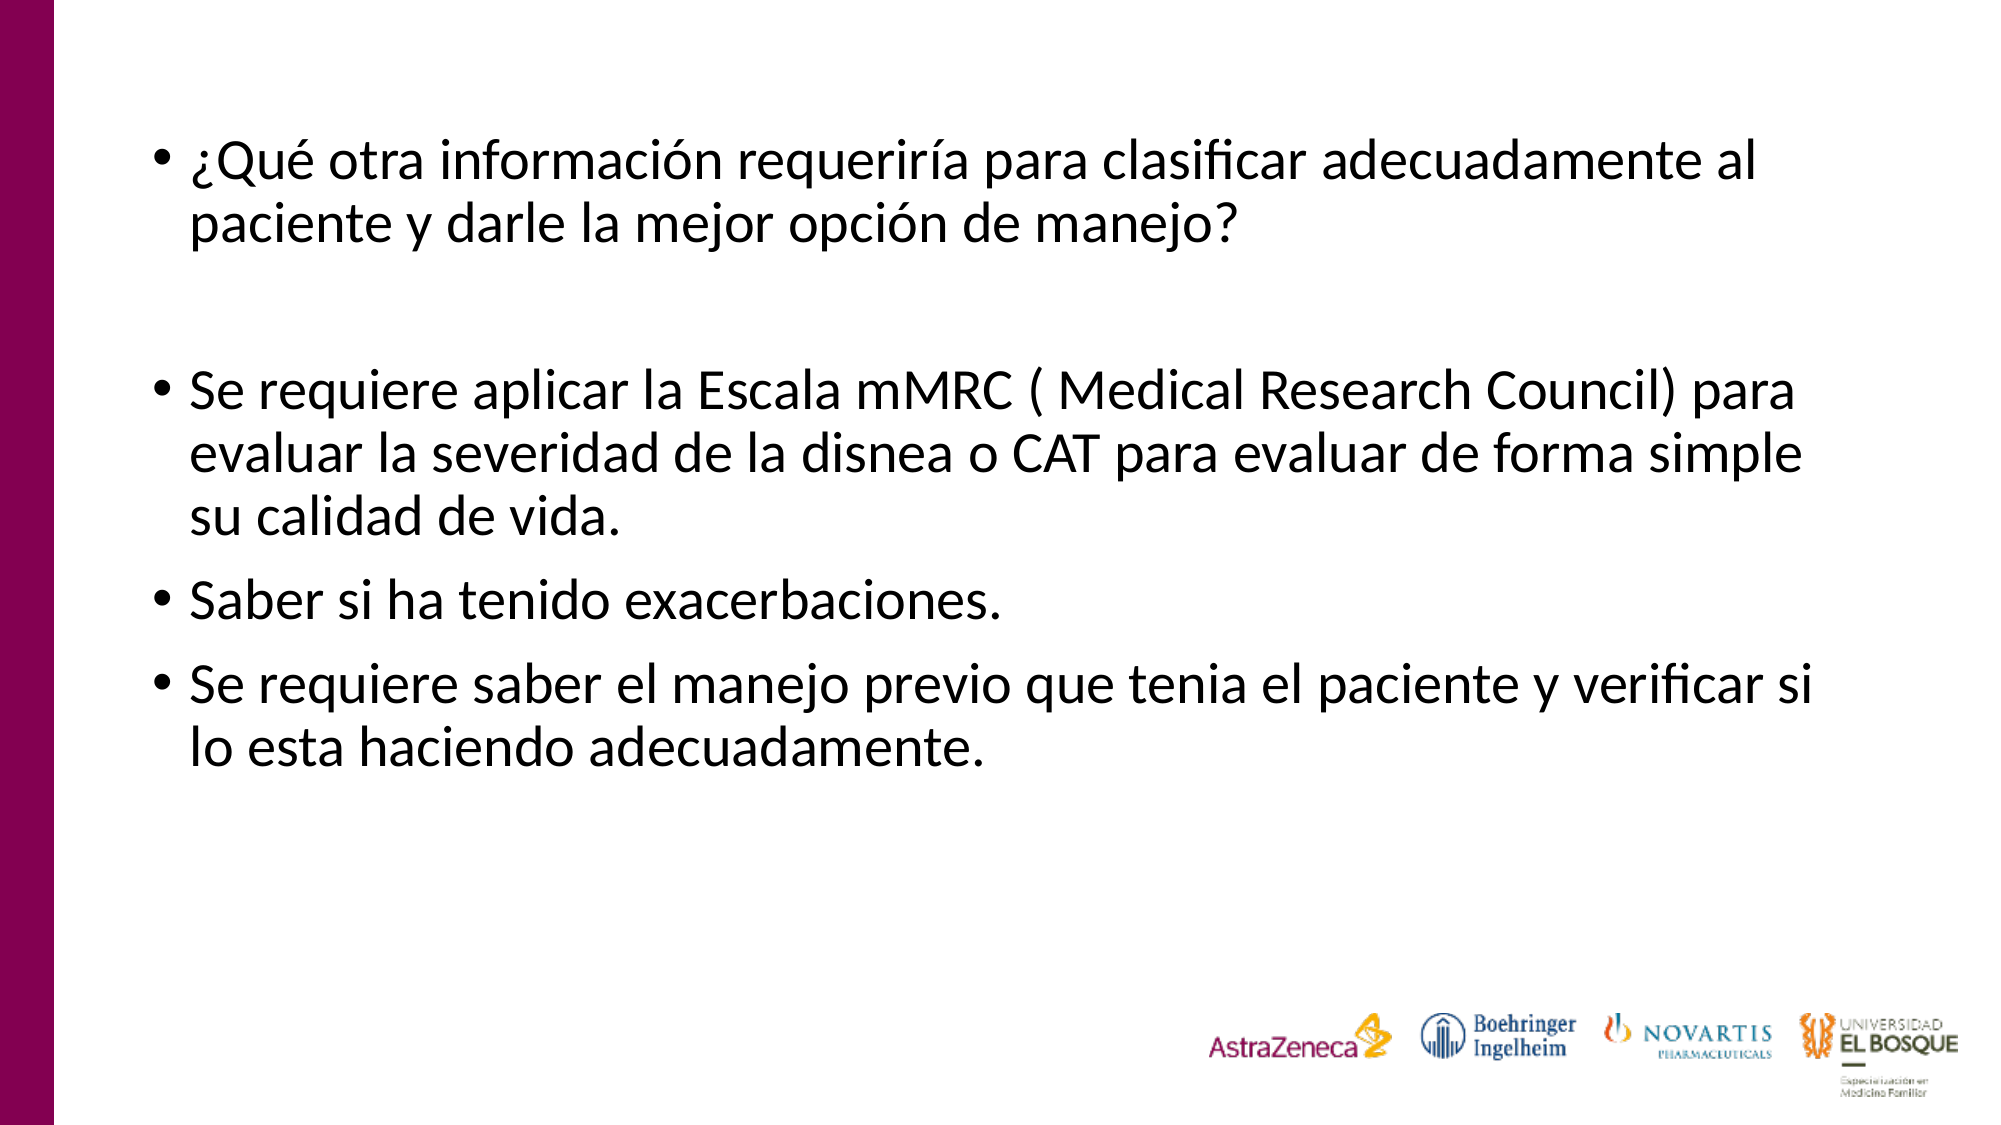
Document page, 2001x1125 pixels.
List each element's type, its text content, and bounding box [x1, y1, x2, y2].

list ¿Qué otra información requeriría para clasificar adecuadamente al paciente y darle la mejor opción de manejo? Se requiere aplicar la Escala mMRC ( Medical Research Council) para evaluar la severidad de la disnea o CAT para evaluar de forma simple su calidad de vida. Saber si ha tenido exacerbaciones. Se requiere saber el manejo previo que tenia el paciente y verificar si lo esta haciendo adecuadamente. [137, 121, 1863, 1014]
picture [1209, 1013, 1958, 1097]
